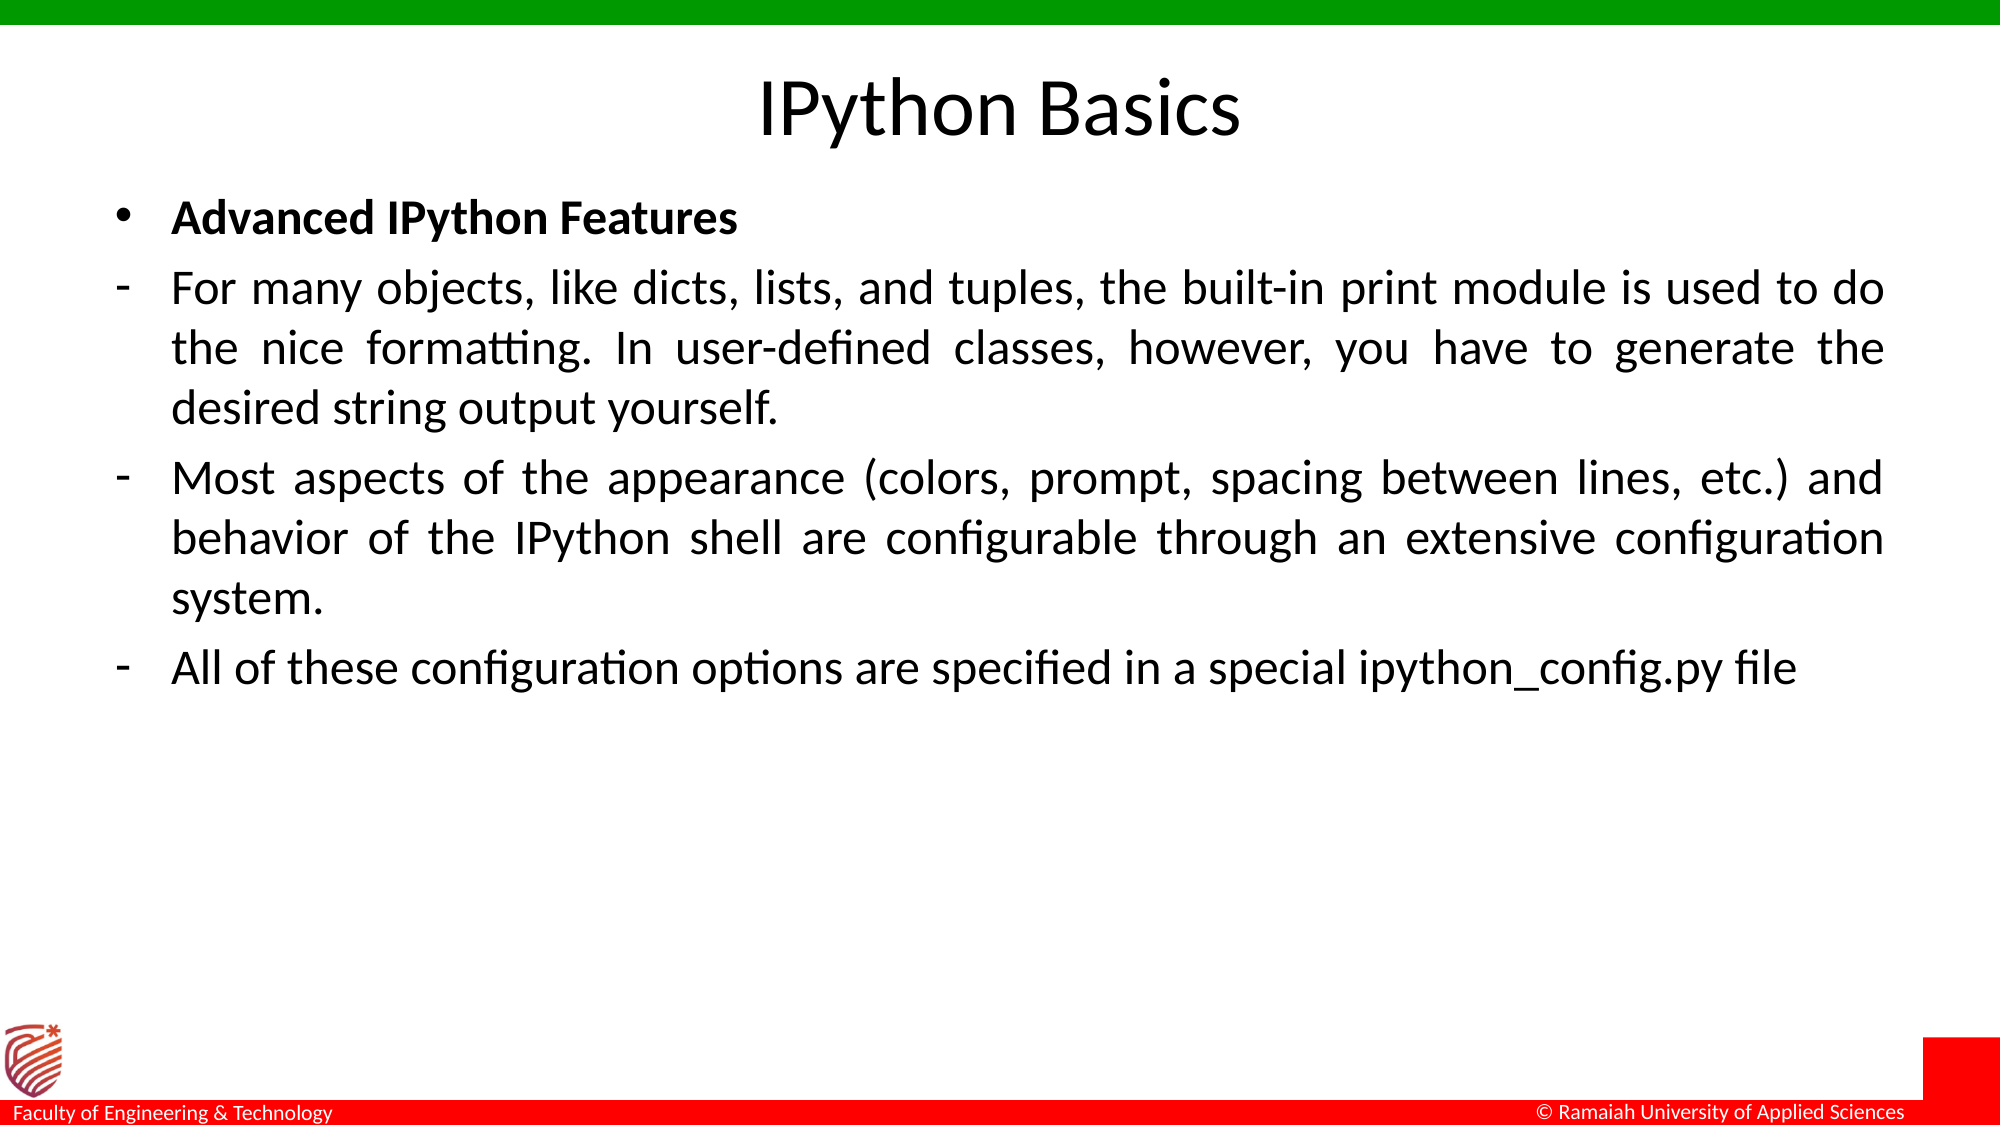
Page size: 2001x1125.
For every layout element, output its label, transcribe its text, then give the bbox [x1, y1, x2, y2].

list Advanced IPython Features For many objects, like dicts, lists, and tuples, the built-in print module is used to do the nice formatting. In user-defined classes, however, you have to generate the desired string output yourself. Most aspects of the appearance (colors, prompt, spacing between lines, etc.) and behavior of the IPython shell are configurable through an extensive configuration system. All of these configuration options are specified in a special ipython_config.py file [99, 177, 1900, 1005]
picture [0, 1013, 69, 1100]
title IPython Basics [99, 45, 1900, 177]
